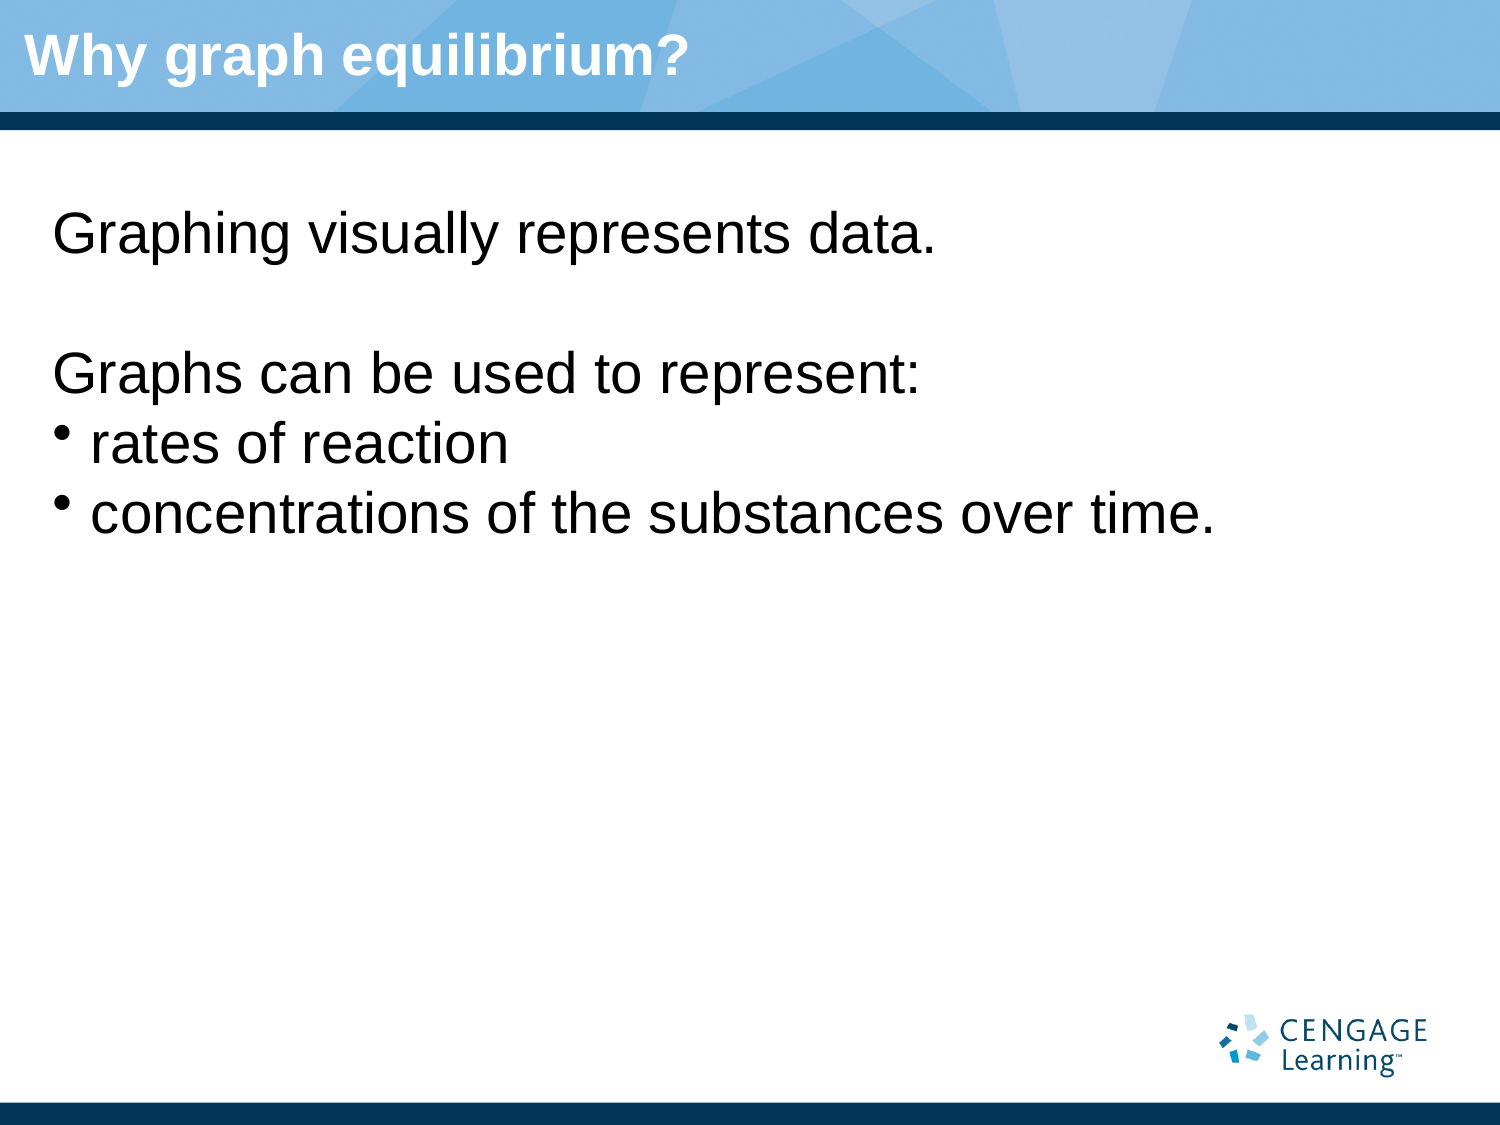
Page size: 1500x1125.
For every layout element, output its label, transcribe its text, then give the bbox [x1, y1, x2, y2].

picture [1195, 990, 1450, 1101]
title Why graph equilibrium? [24, 24, 1413, 100]
text_box Graphing visually represents data. Graphs can be used to represent: rates of reaction concentrations of the substances over time. [37, 187, 1400, 553]
picture [0, 0, 1500, 112]
